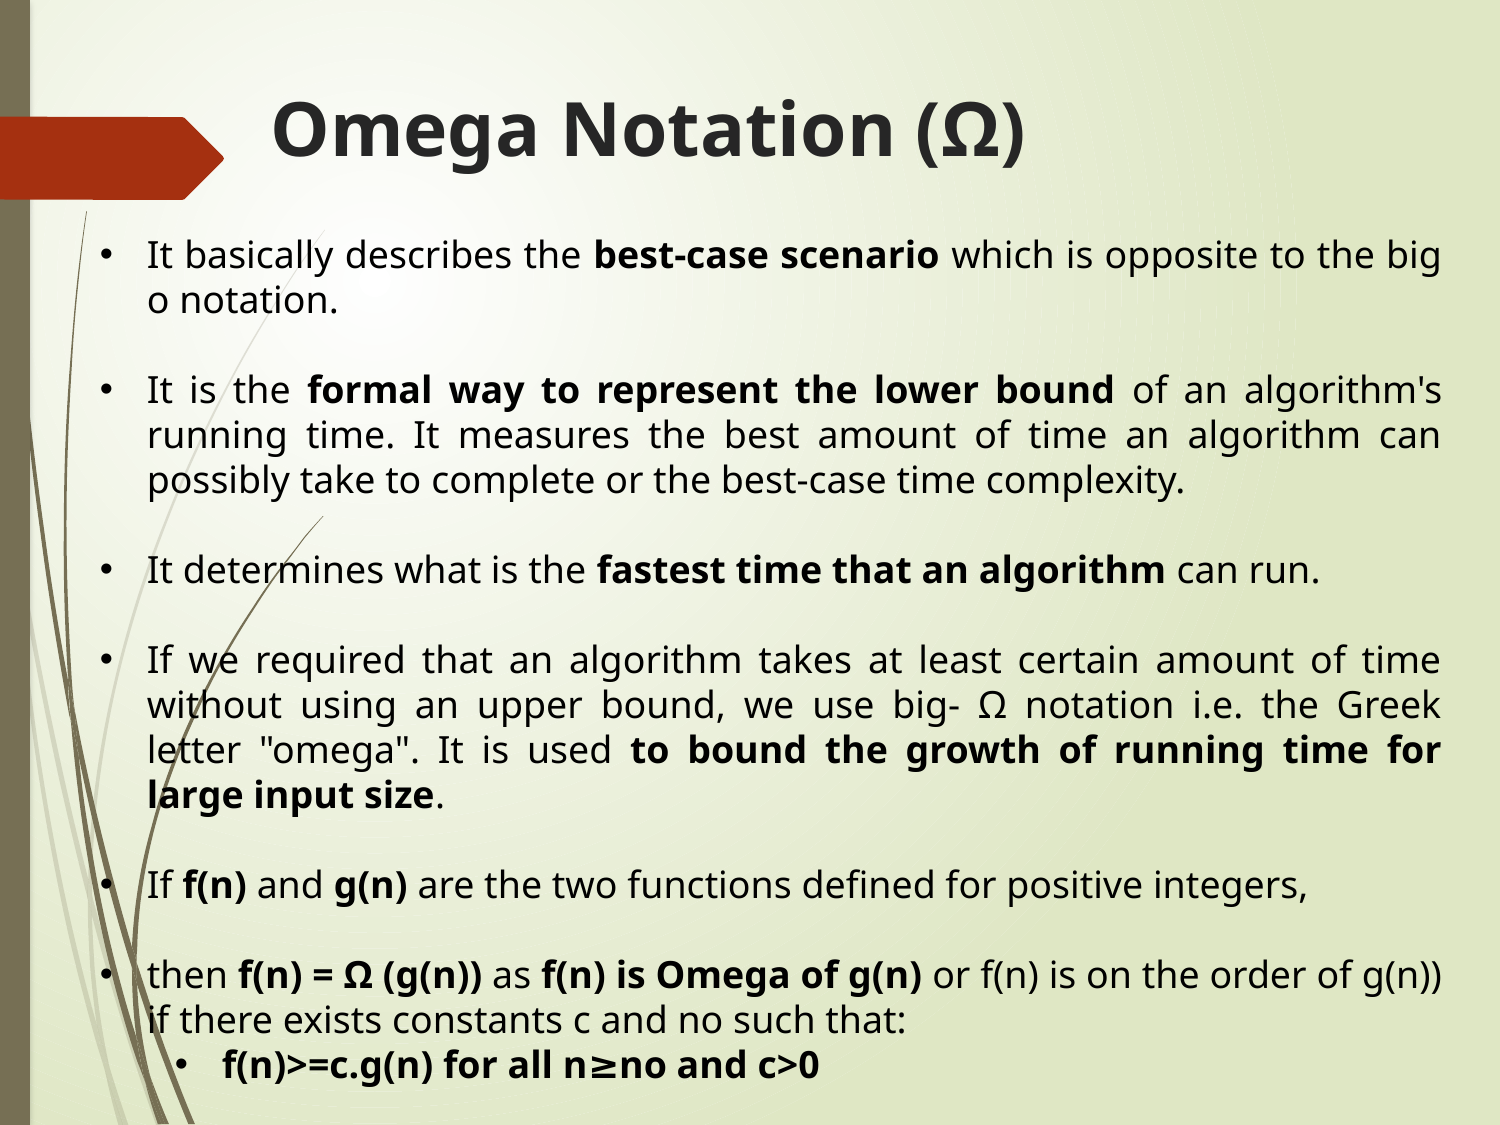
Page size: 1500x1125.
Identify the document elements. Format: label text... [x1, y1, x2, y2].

text_box It basically describes the best-case scenario which is opposite to the big o notation. It is the formal way to represent the lower bound of an algorithm's running time. It measures the best amount of time an algorithm can possibly take to complete or the best-case time complexity. It determines what is the fastest time that an algorithm can run. If we required that an algorithm takes at least certain amount of time without using an upper bound, we use big- Ω notation i.e. the Greek letter "omega". It is used to bound the growth of running time for large input size. If f(n) and g(n) are the two functions defined for positive integers, then f(n) = Ω (g(n)) as f(n) is Omega of g(n) or f(n) is on the order of g(n)) if there exists constants c and no such that: f(n)>=c.g(n) for all n≥no and c>0 [99, 212, 1443, 1125]
title Omega Notation (Ω) [270, 79, 1500, 270]
